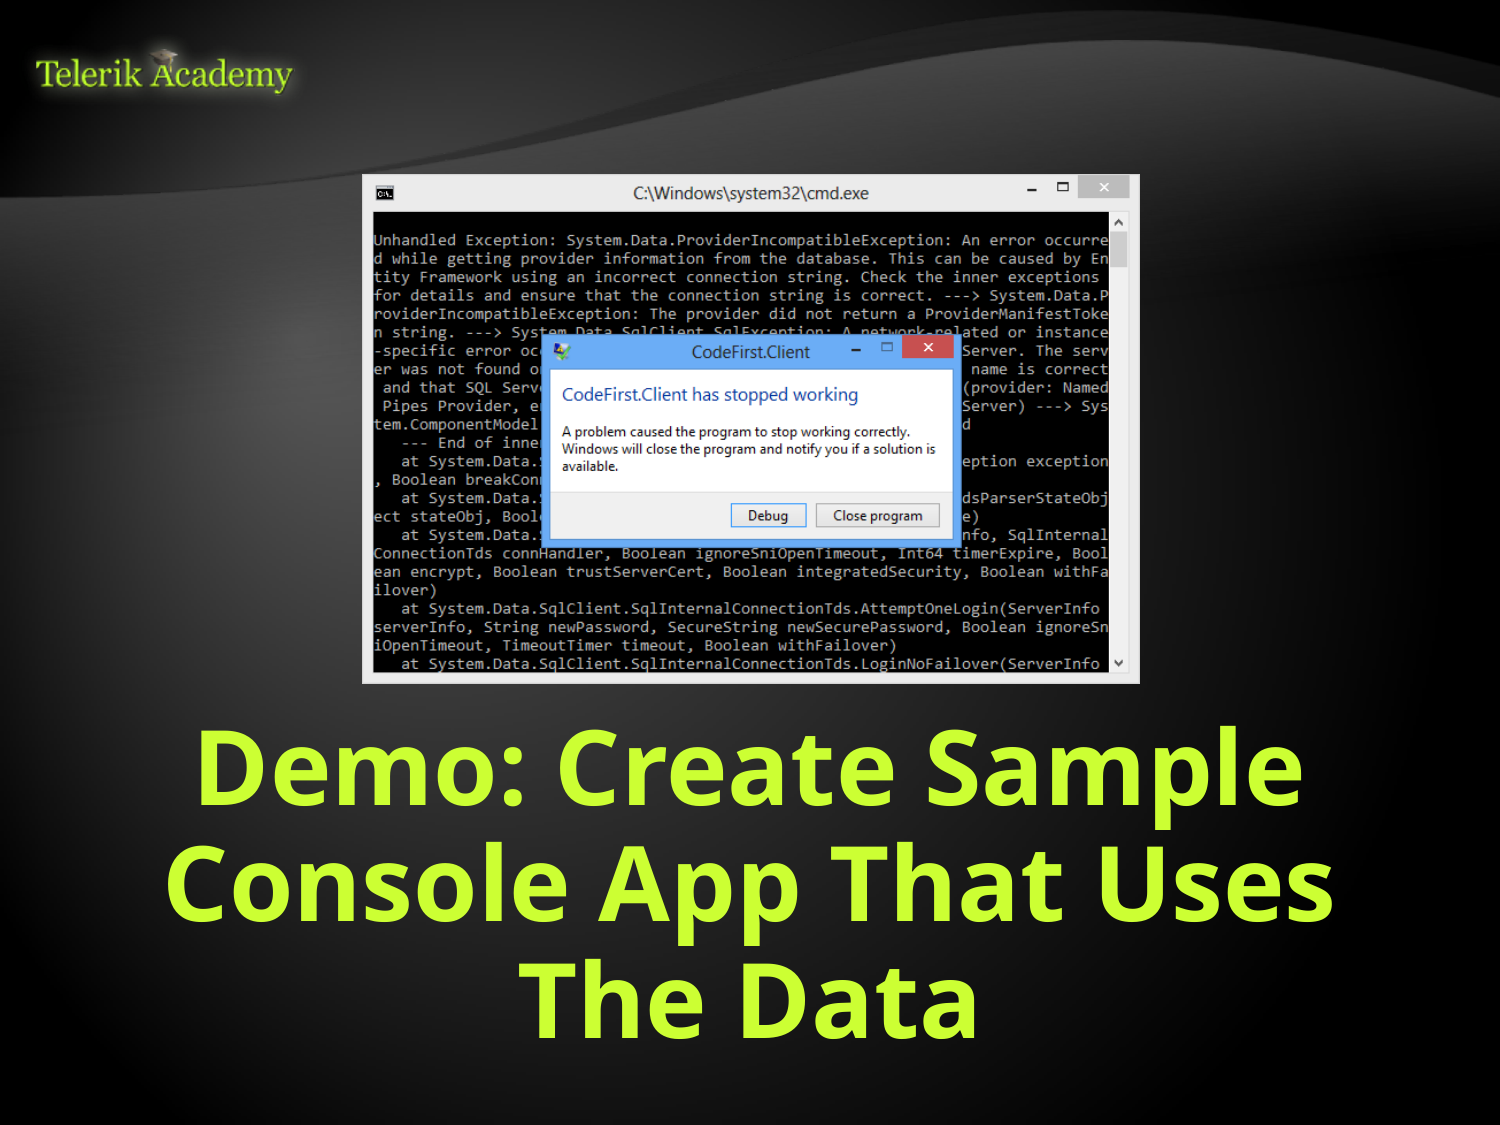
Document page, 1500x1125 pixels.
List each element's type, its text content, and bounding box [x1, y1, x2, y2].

picture [0, 0, 1500, 1125]
title Demo: Create Sample Console App That Uses The Data [50, 737, 1450, 1032]
